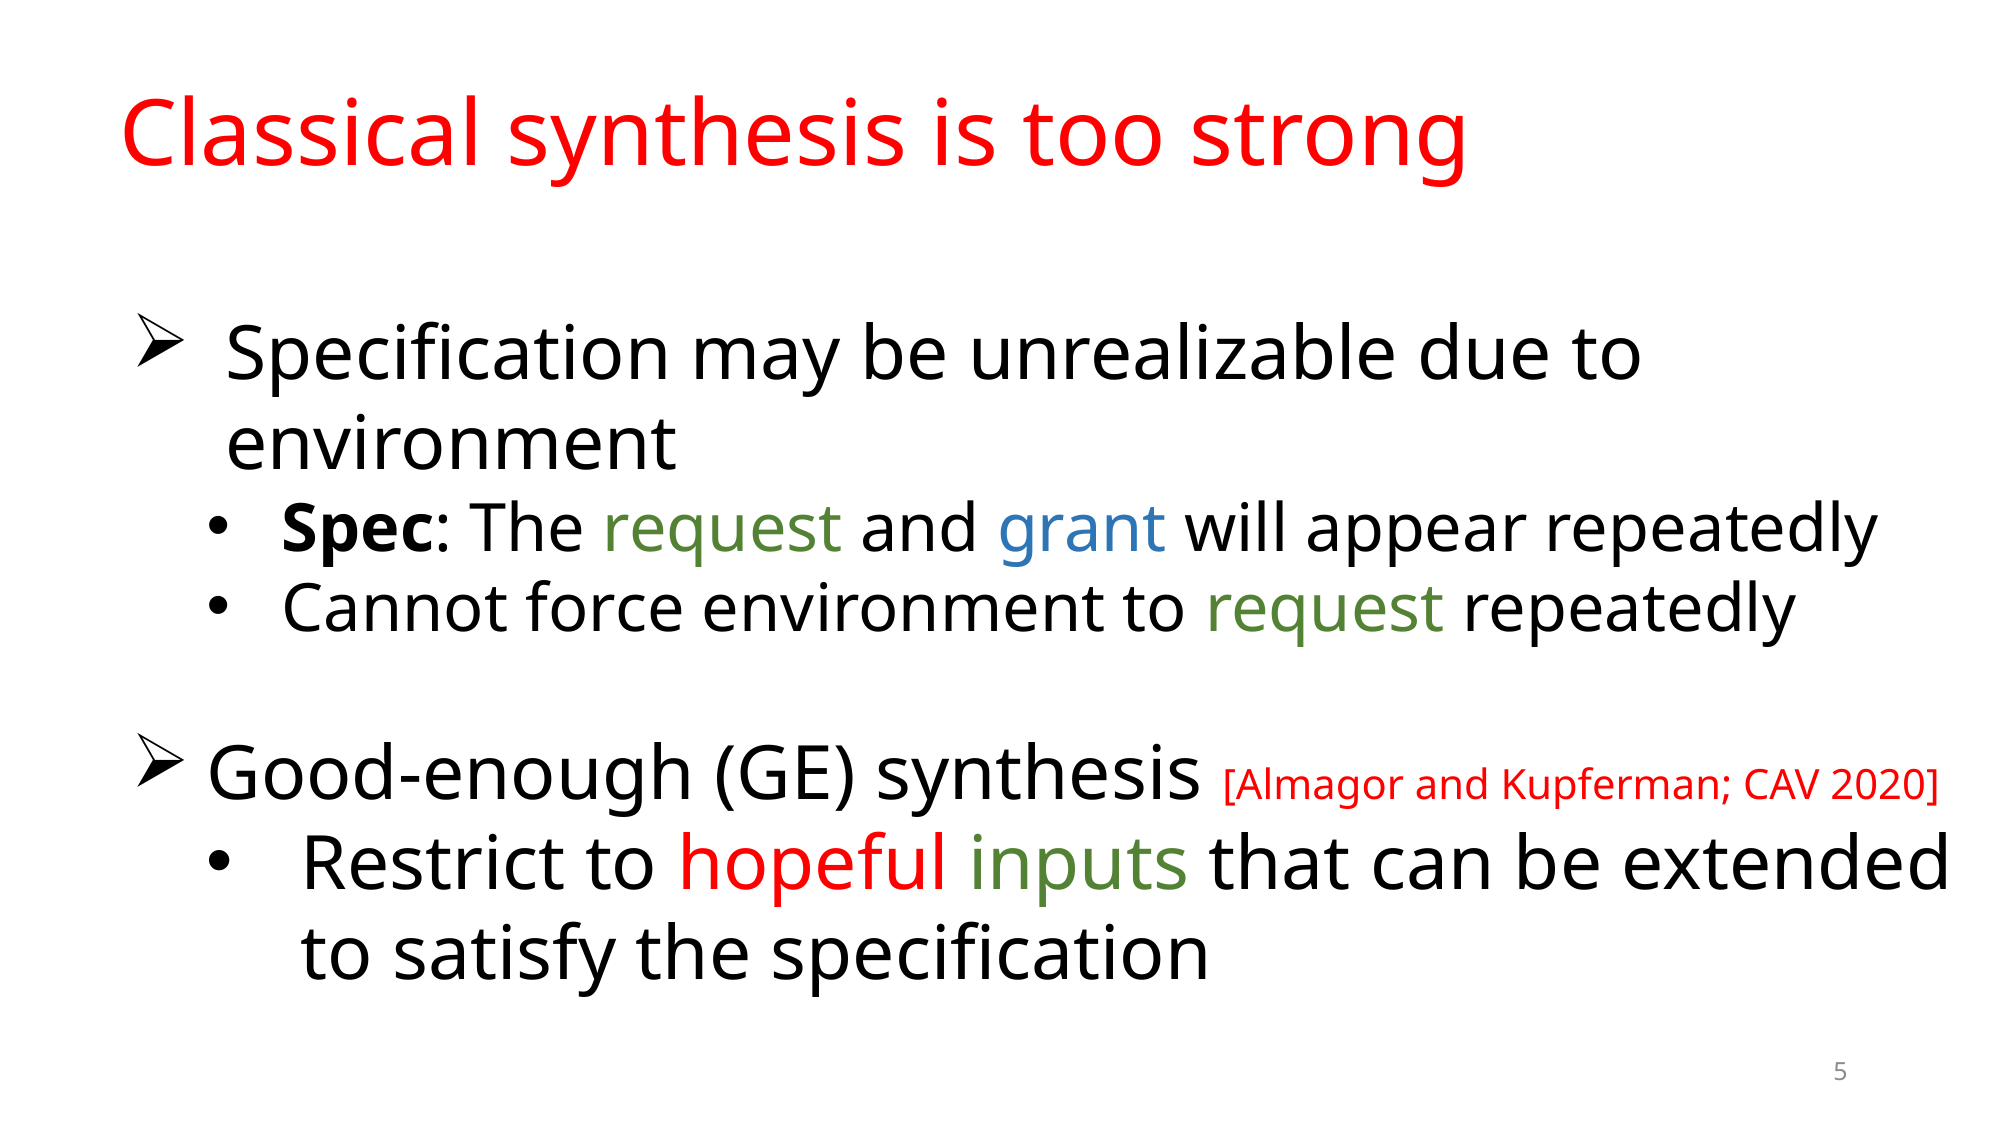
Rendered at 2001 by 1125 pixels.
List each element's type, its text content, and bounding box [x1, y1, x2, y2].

slide_number 5 [1412, 1042, 1863, 1103]
title Classical synthesis is too strong [104, 27, 1830, 245]
